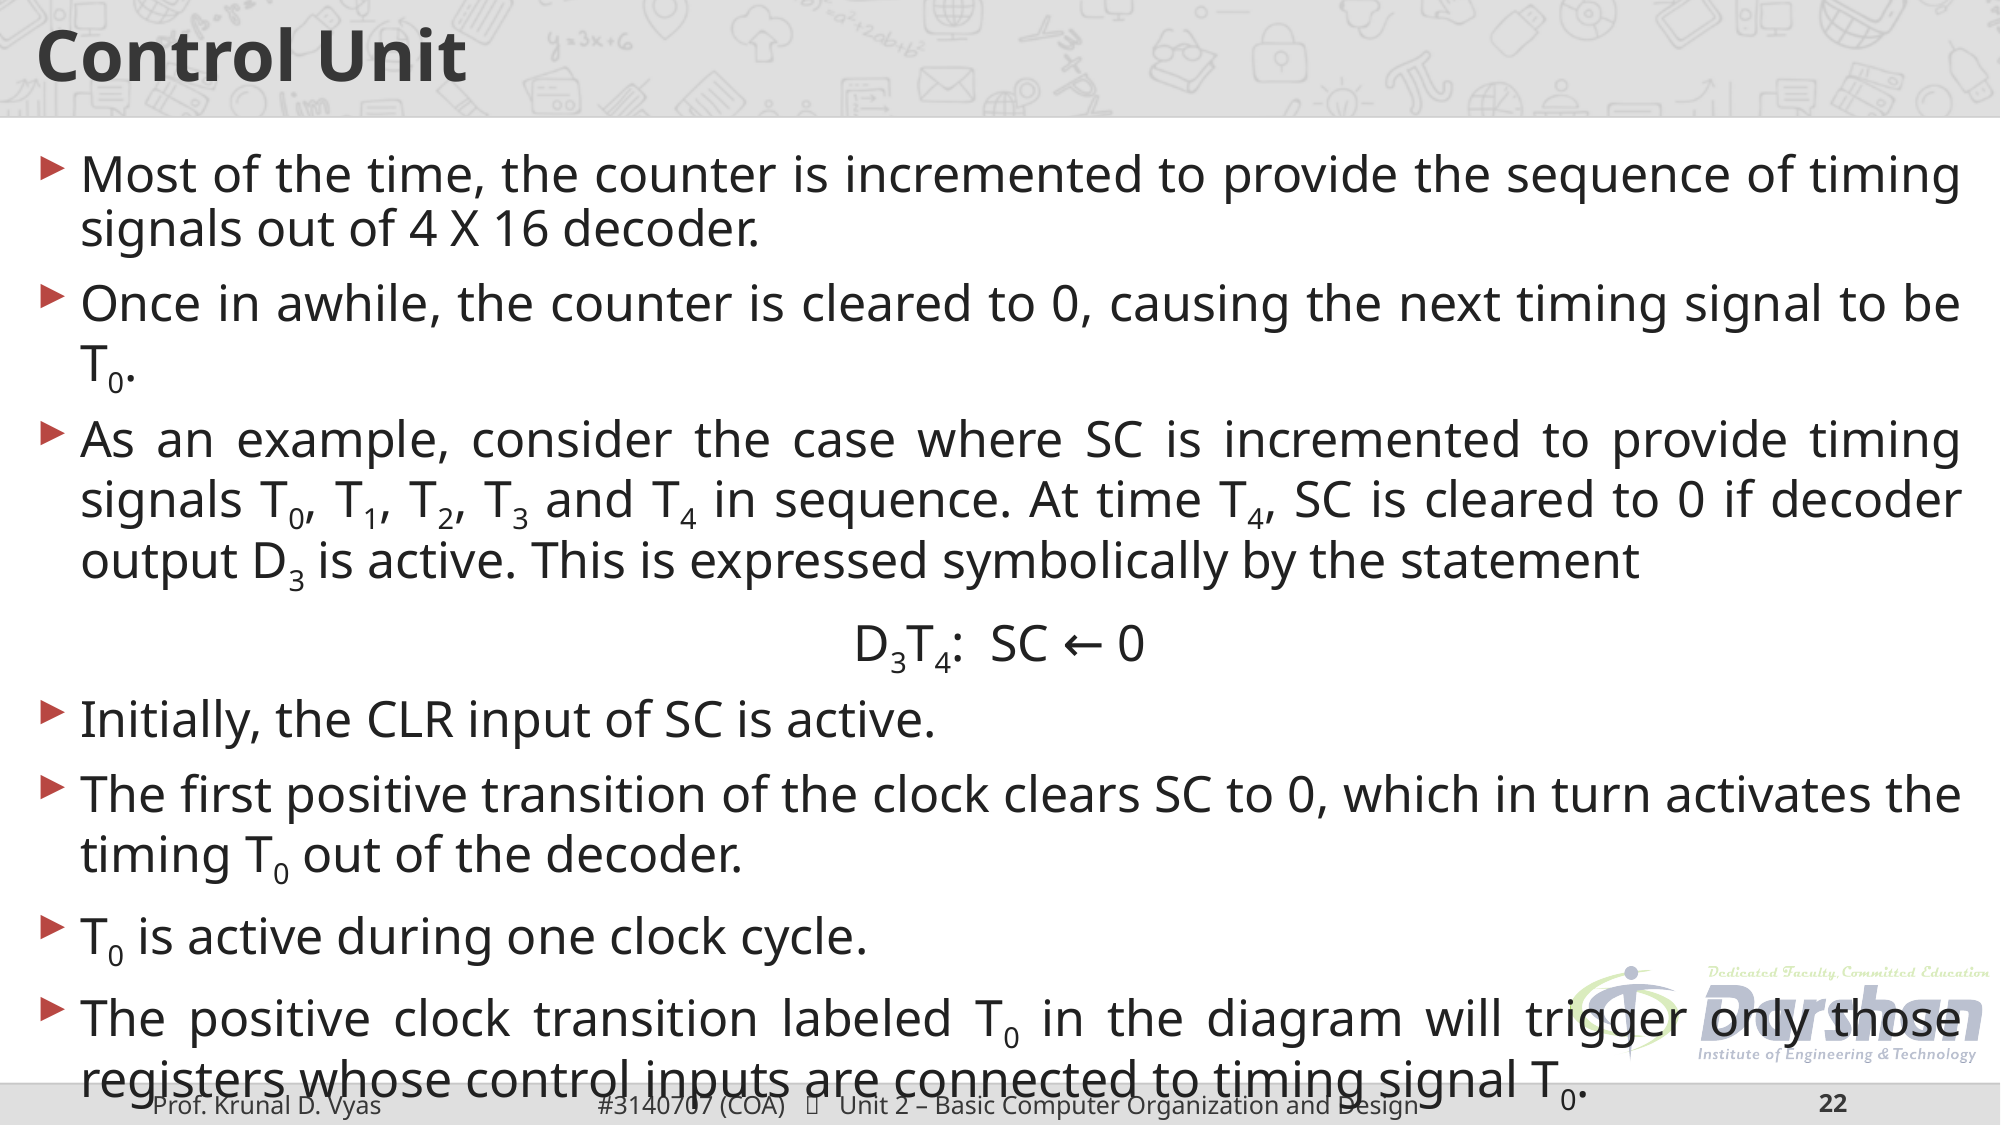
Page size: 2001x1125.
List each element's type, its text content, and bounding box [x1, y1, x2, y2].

list Most of the time, the counter is incremented to provide the sequence of timing signals out of 4 X 16 decoder. Once in awhile, the counter is cleared to 0, causing the next timing signal to be T0. As an example, consider the case where SC is incremented to provide timing signals T0, T1, T2, T3 and T4 in sequence. At time T4, SC is cleared to 0 if decoder output D3 is active. This is expressed symbolically by the statement D3T4: SC ← 0 Initially, the CLR input of SC is active. The first positive transition of the clock clears SC to 0, which in turn activates the timing T0 out of the decoder. T0 is active during one clock cycle. The positive clock transition labeled T0 in the diagram will trigger only those registers whose control inputs are connected to timing signal T0. [21, 141, 1979, 1059]
title Control Unit [0, 0, 2000, 117]
title Instruction Cycle [1570, 966, 1990, 1063]
